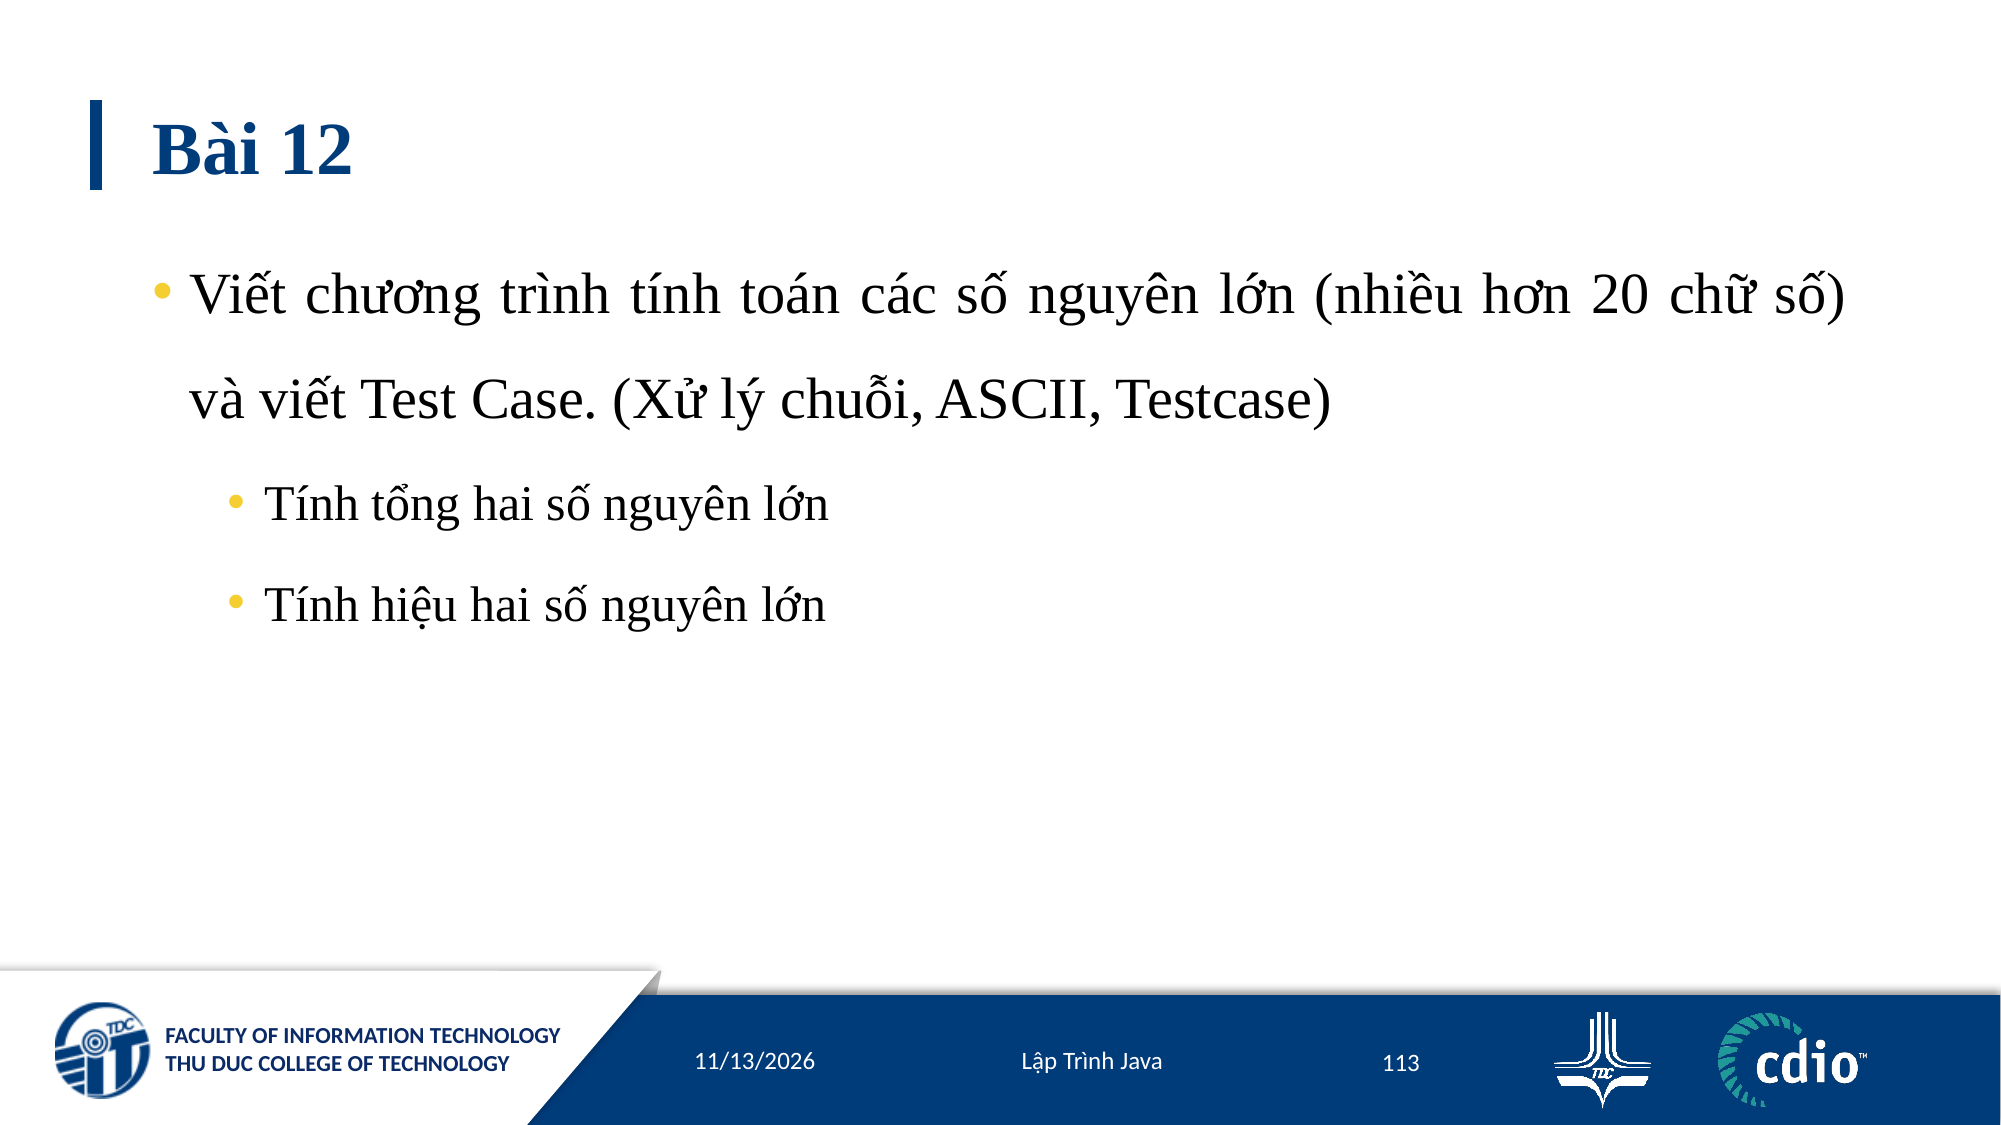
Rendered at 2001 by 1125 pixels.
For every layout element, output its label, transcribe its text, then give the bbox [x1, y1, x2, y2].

picture [55, 1001, 453, 1099]
picture [1718, 1013, 1867, 1107]
list Viết chương trình tính toán các số nguyên lớn (nhiều hơn 20 chữ số) và viết Test Case. (Xử lý chuỗi, ASCII, Testcase) Tính tổng hai số nguyên lớn Tính hiệu hai số nguyên lớn [137, 237, 1863, 977]
title Bài 12 [137, 63, 1863, 237]
picture [1554, 1012, 1651, 1109]
